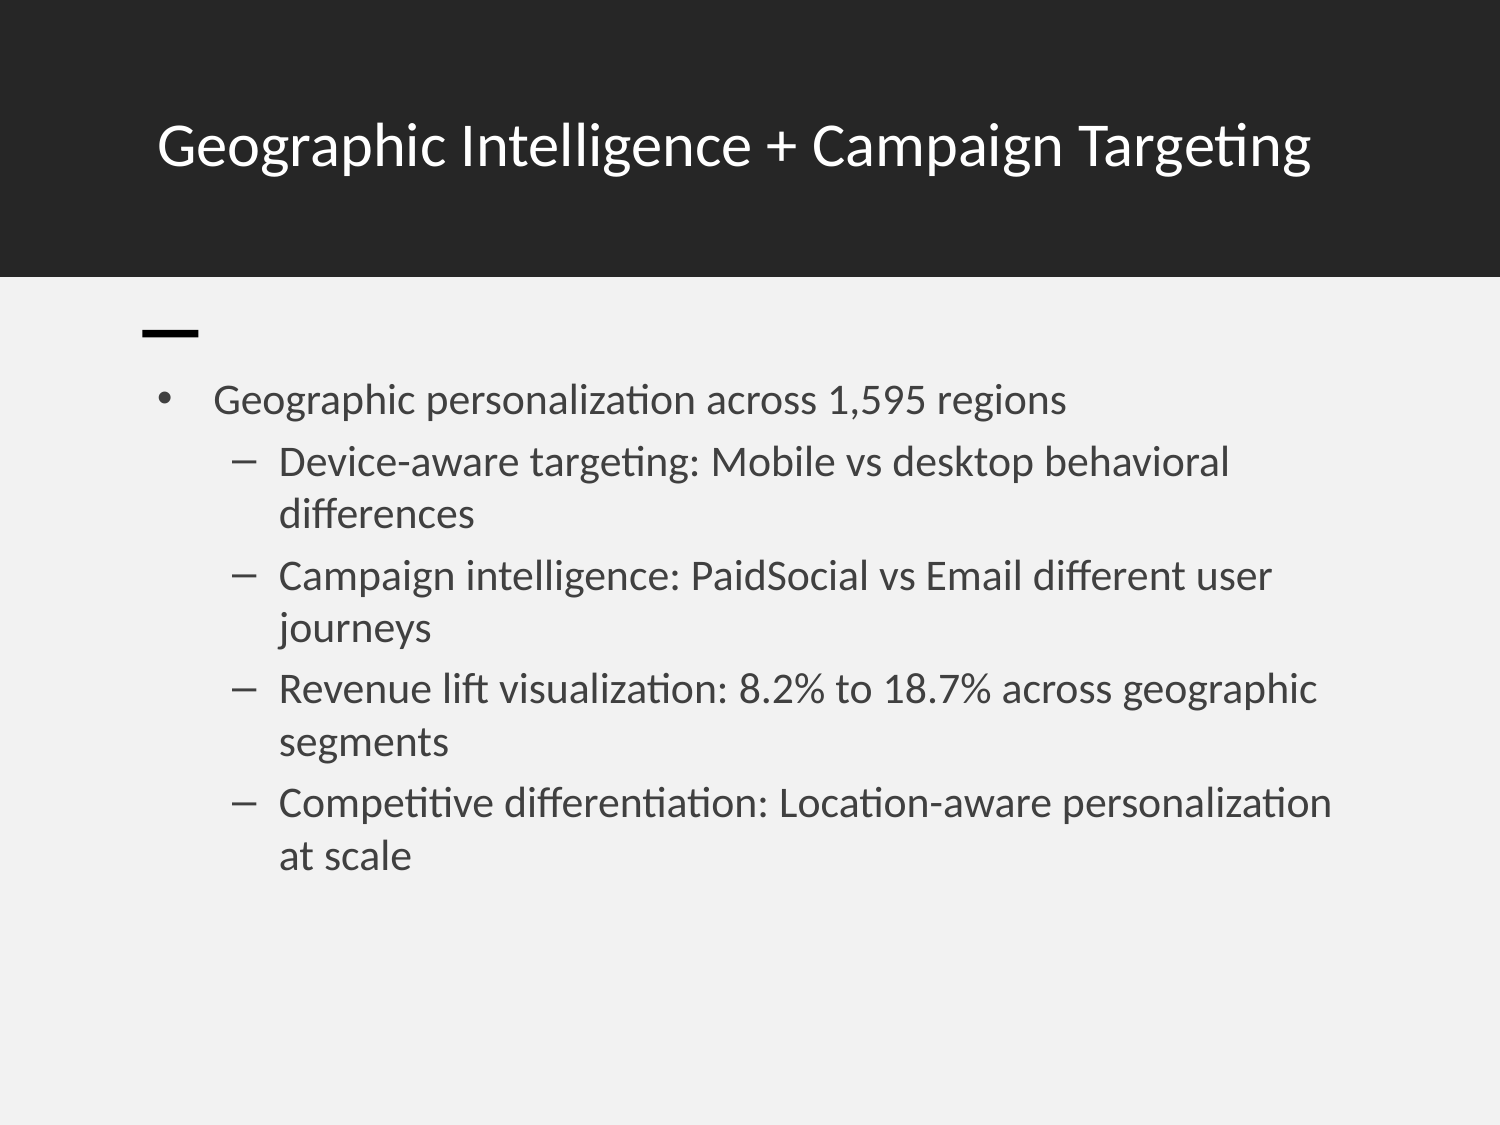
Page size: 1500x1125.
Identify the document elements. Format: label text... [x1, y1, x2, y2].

text_box [0, 0, 1500, 275]
text_box [140, 328, 201, 339]
list Geographic personalization across 1,595 regions Device-aware targeting: Mobile vs desktop behavioral differences Campaign intelligence: PaidSocial vs Email different user journeys Revenue lift visualization: 8.2% to 18.7% across geographic segments Competitive differentiation: Location-aware personalization at scale [142, 363, 1358, 1014]
title Geographic Intelligence + Campaign Targeting [142, 104, 1359, 253]
text_box [0, 275, 1500, 1125]
